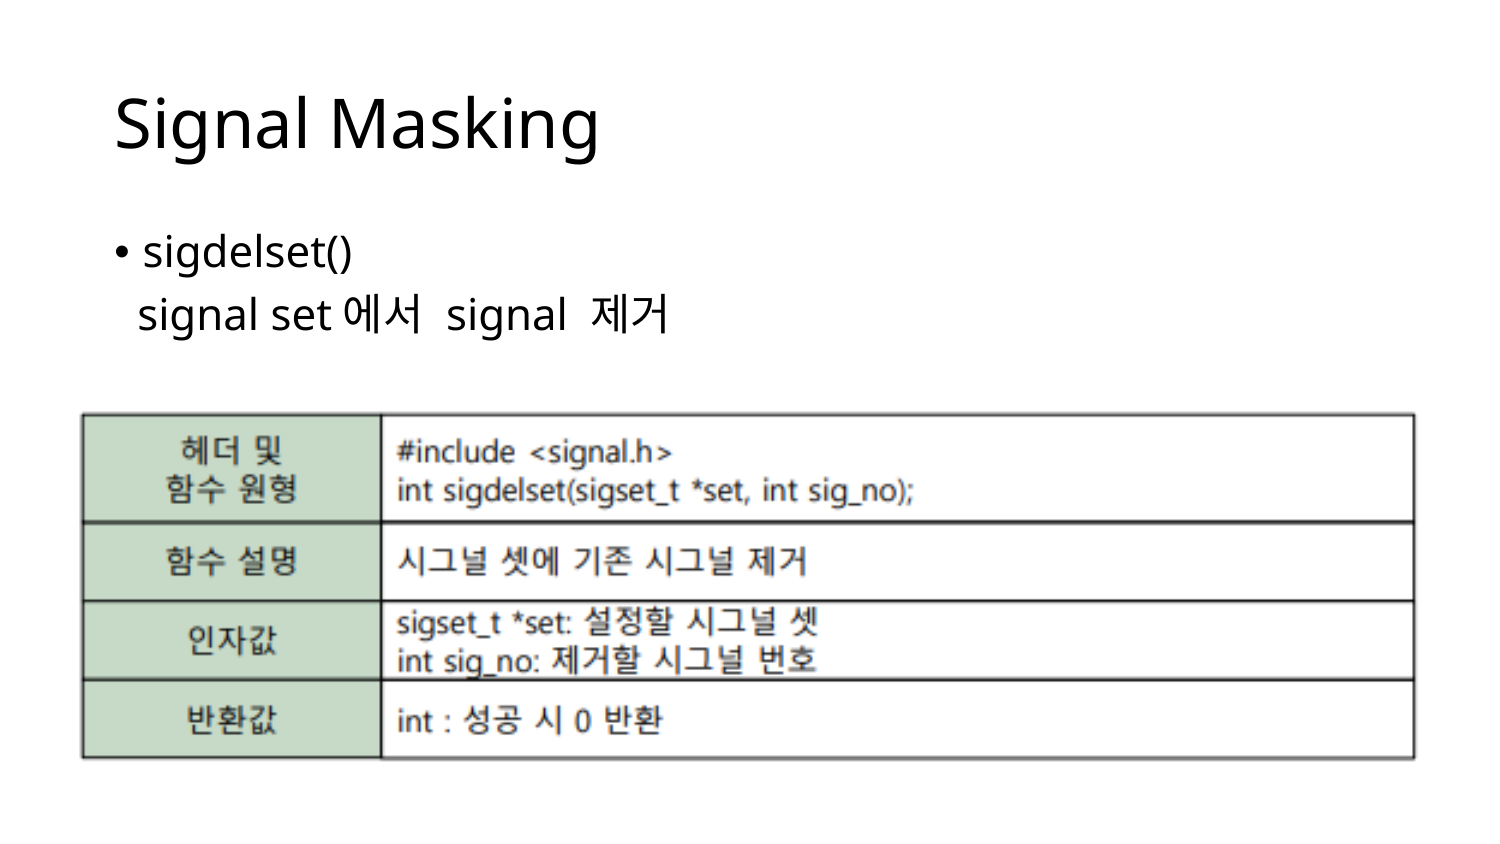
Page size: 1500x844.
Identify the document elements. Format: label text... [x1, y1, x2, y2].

text_box Signal Masking [103, 44, 1397, 208]
picture [65, 398, 1436, 776]
text_box sigdelset() signal set에서 signal 제거 [103, 224, 1397, 396]
